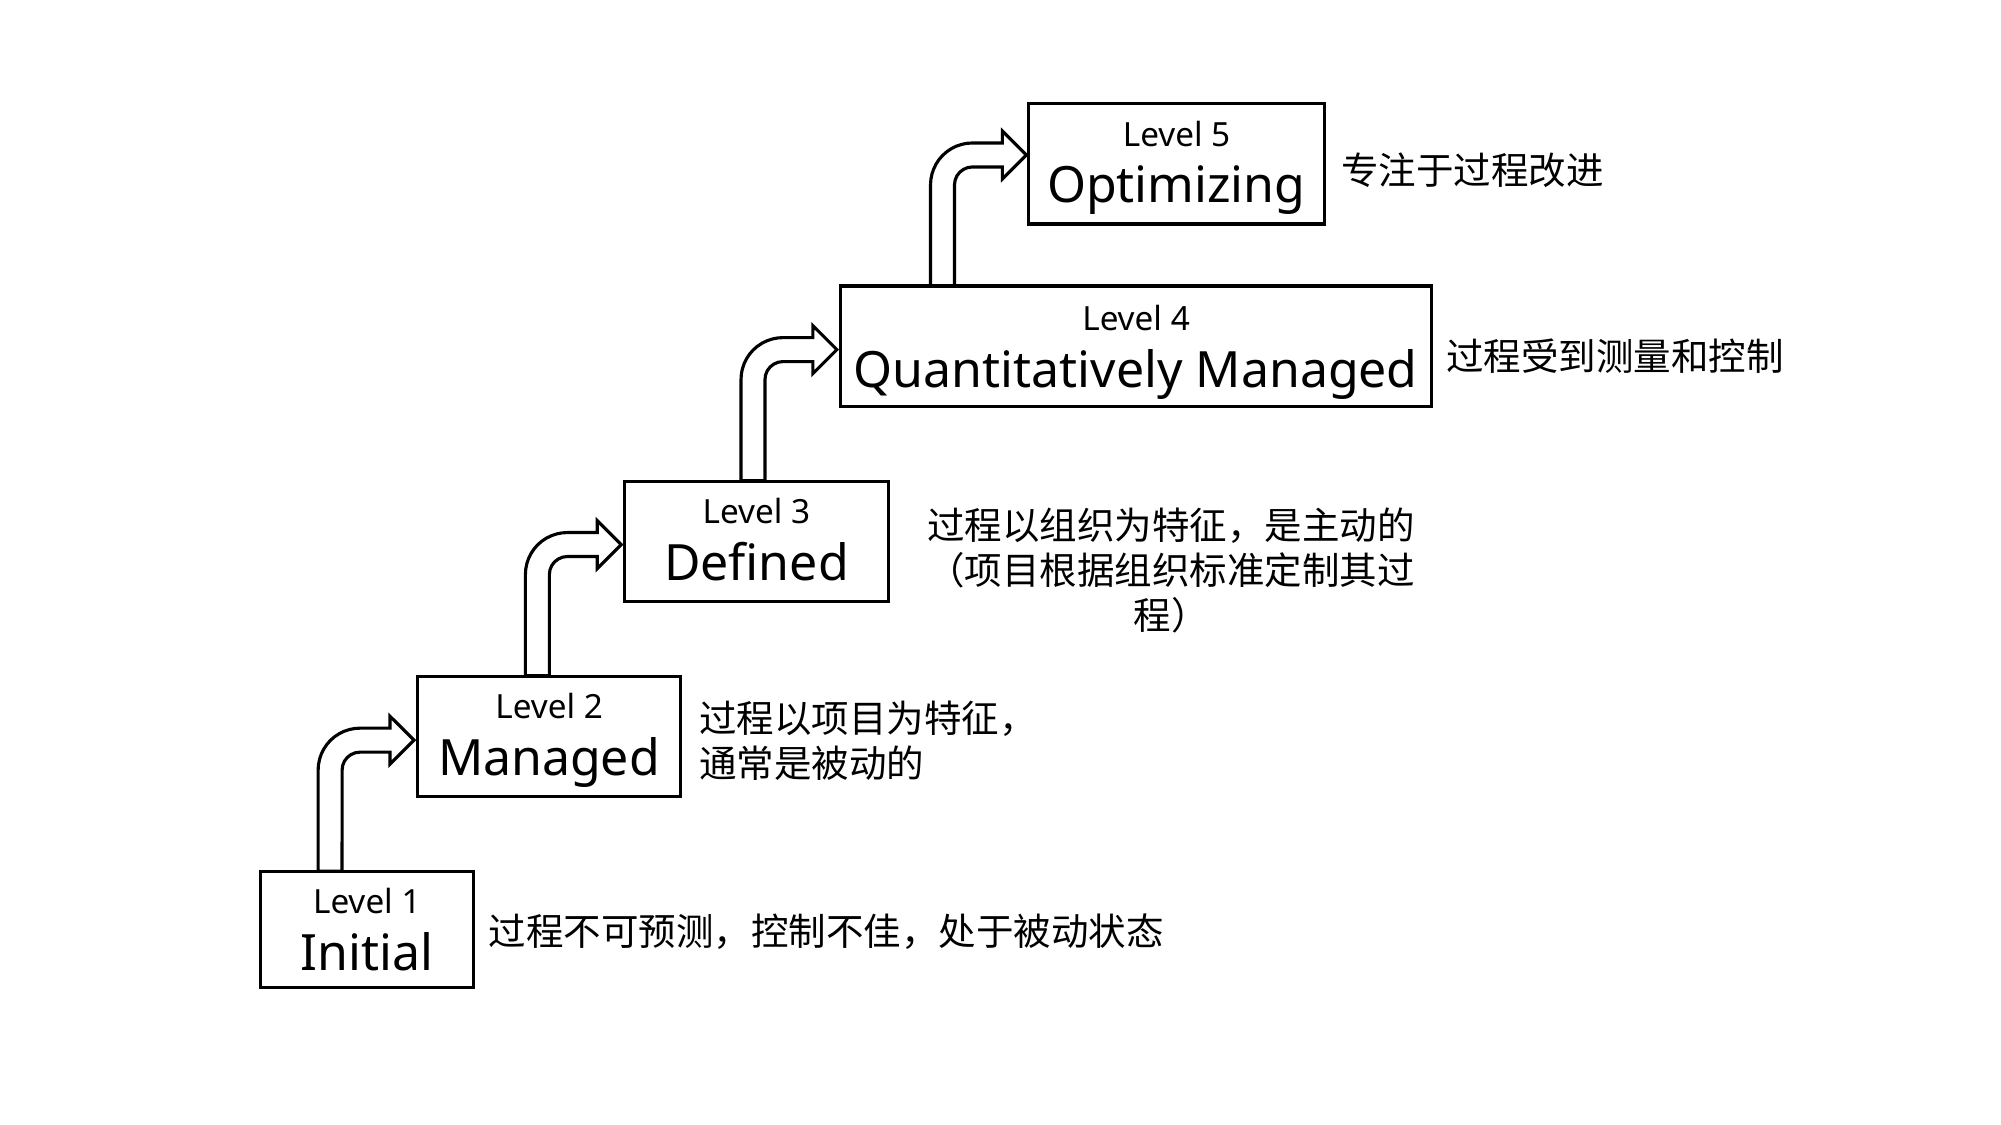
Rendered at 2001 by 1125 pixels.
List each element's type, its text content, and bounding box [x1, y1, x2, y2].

text_box [317, 713, 416, 871]
text_box 过程以项目为特征， 通常是被动的 [684, 687, 1042, 793]
text_box 过程以组织为特征，是主动的 （项目根据组织标准定制其过程） [884, 494, 1458, 645]
text_box [739, 323, 832, 481]
text_box [929, 128, 1026, 286]
text_box 专注于过程改进 [1327, 139, 1708, 200]
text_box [1026, 103, 1327, 225]
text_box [624, 481, 889, 602]
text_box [260, 871, 474, 990]
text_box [832, 286, 1440, 407]
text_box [417, 676, 681, 797]
text_box 过程不可预测，控制不佳，处于被动状态 [474, 900, 1190, 961]
text_box 过程受到测量和控制 [1440, 325, 1813, 386]
text_box [524, 518, 623, 676]
